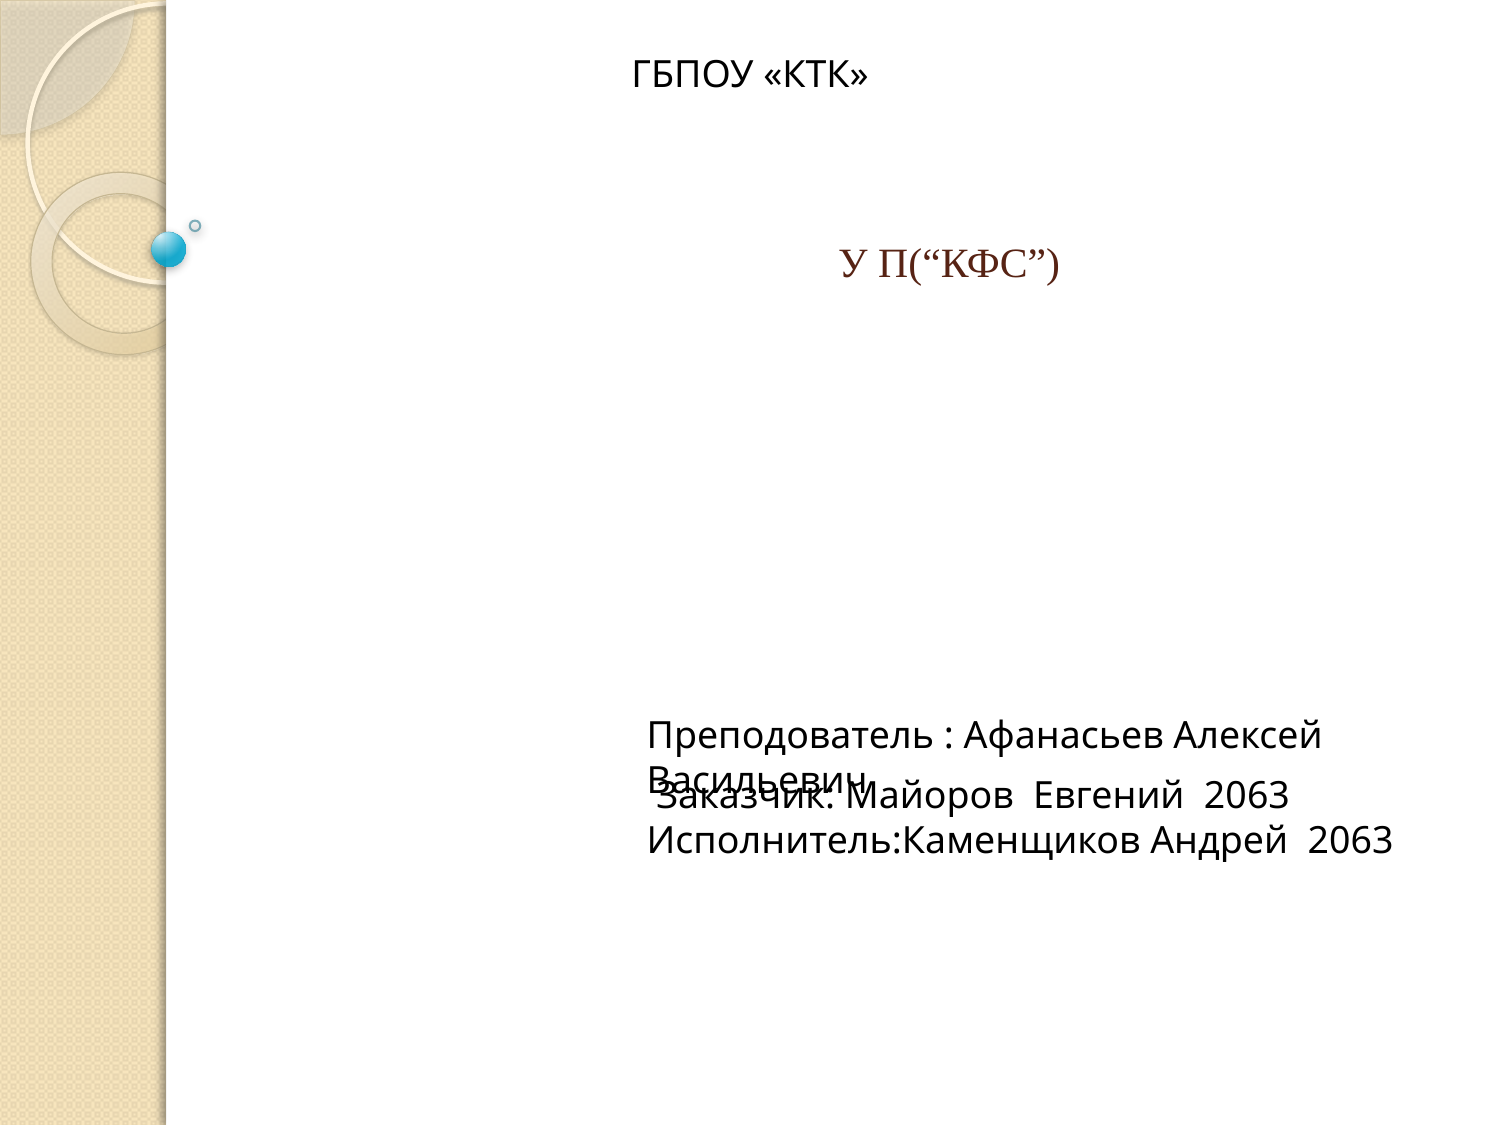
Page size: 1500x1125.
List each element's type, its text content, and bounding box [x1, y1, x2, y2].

text_box Заказчик: Майоров Евгений 2063 Исполнитель:Каменщиков Андрей 2063 [631, 763, 1459, 868]
title У П(“КФС”) [112, 103, 1388, 343]
text_box ГБПОУ «КТК» [0, 42, 1500, 103]
text_box Преподователь : Афанасьев Алексей Васильевич [631, 704, 1500, 809]
